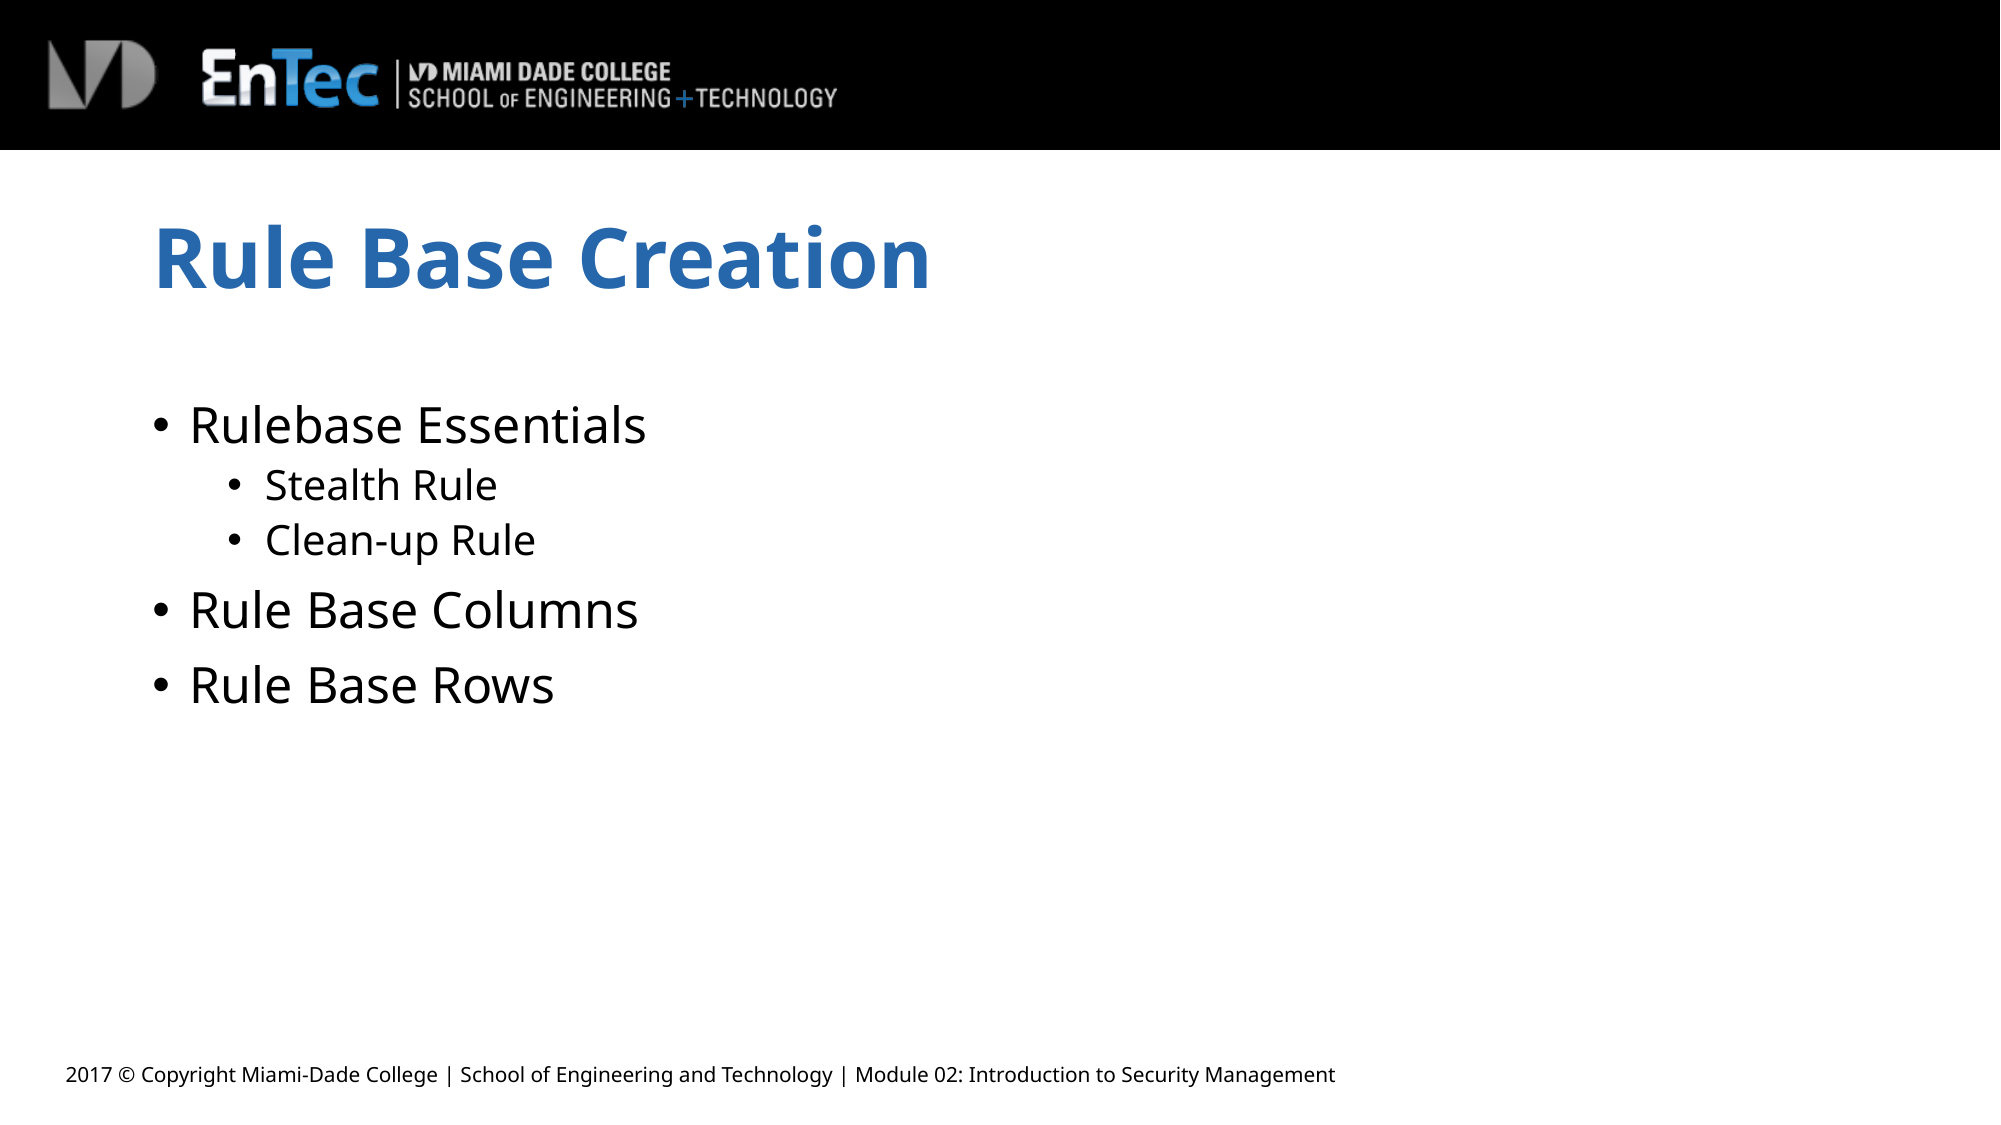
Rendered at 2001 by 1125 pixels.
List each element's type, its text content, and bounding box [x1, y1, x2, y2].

list Rulebase Essentials Stealth Rule Clean-up Rule Rule Base Columns Rule Base Rows [137, 392, 1863, 1107]
title Rule Base Creation [137, 152, 1863, 371]
picture [34, 10, 848, 124]
